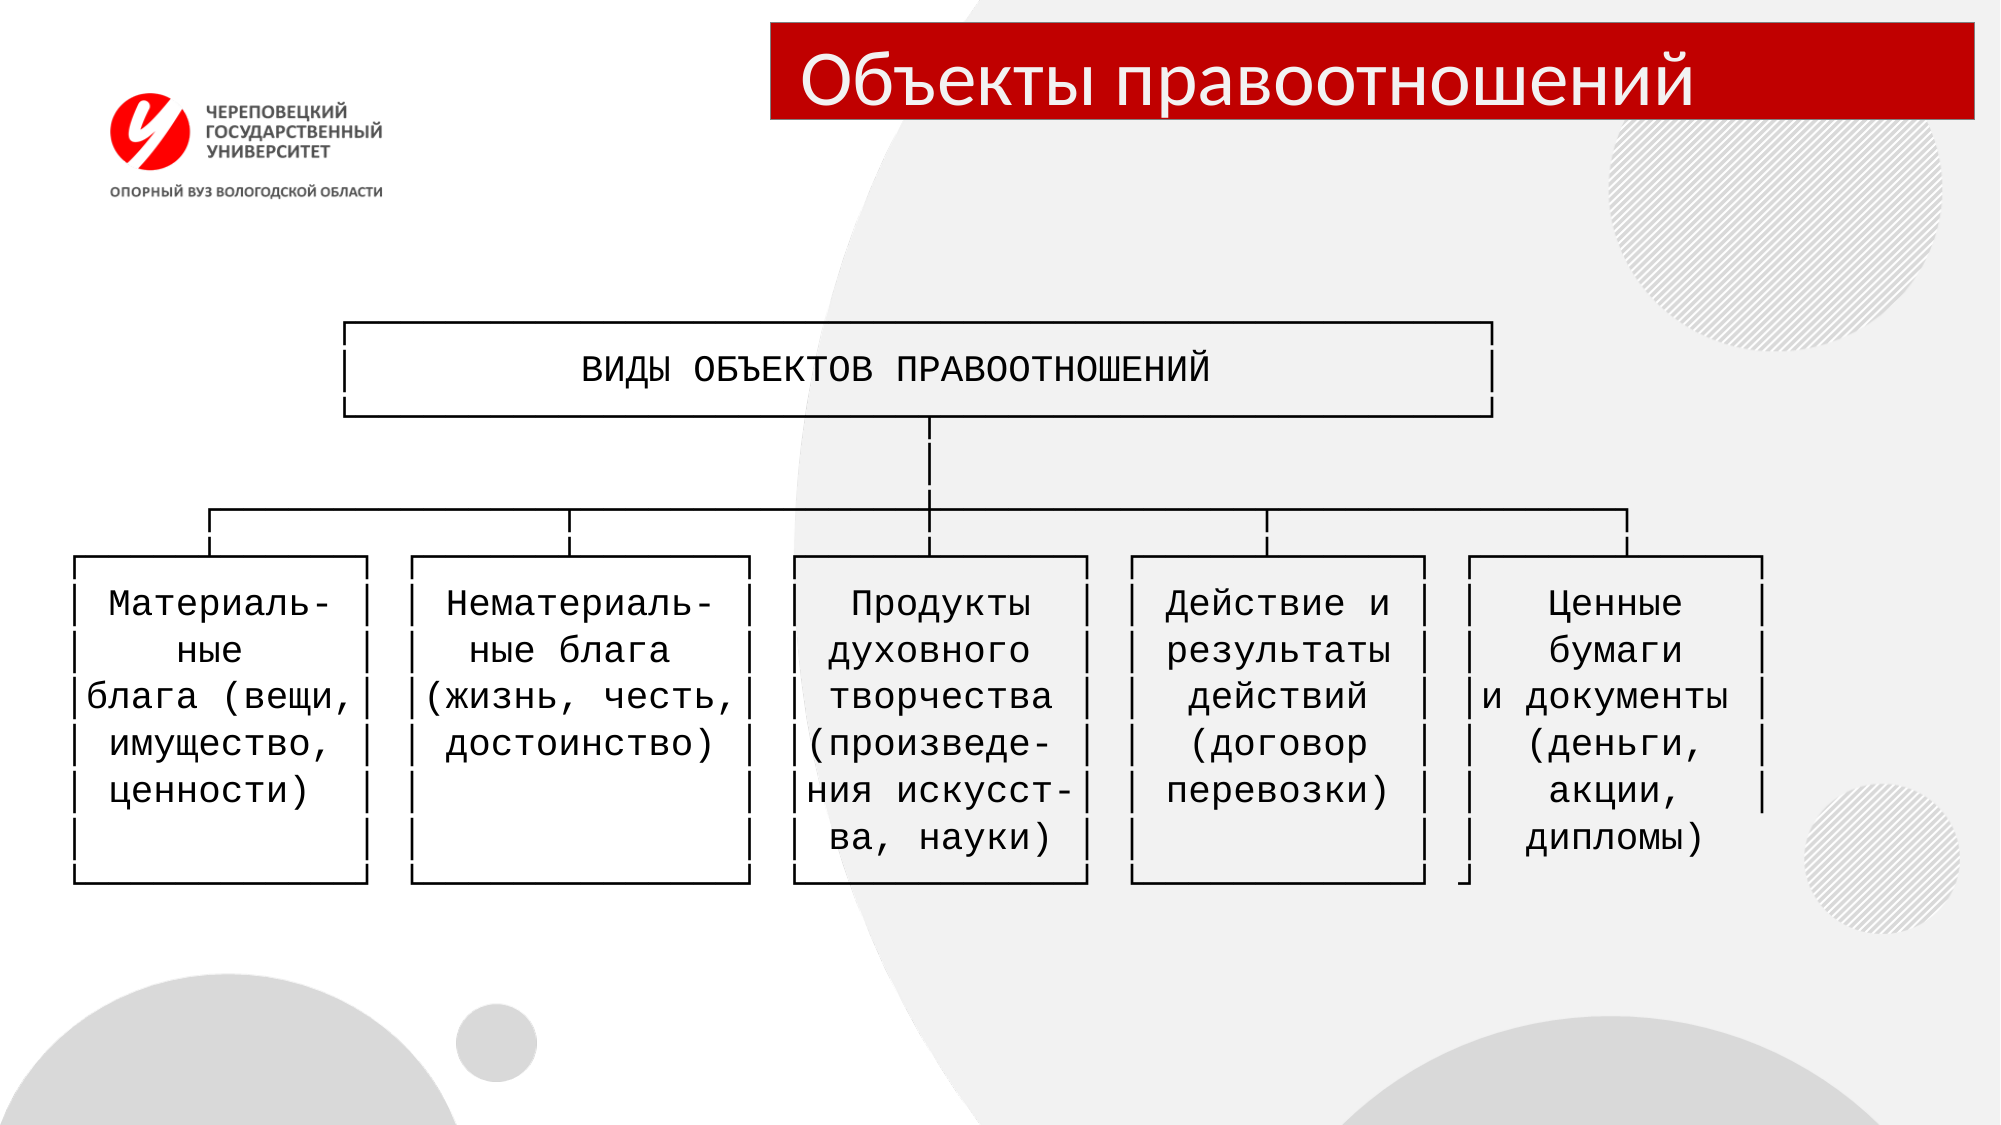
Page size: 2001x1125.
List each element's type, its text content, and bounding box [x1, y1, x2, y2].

text_box ┌──────────────────────────────────────────────────┐ │ ВИДЫ ОБЪЕКТОВ ПРАВООТНОШЕНИЙ │ └─────────────────────────┬────────────────────────┘ │ ┌───────────────┬───────────────┼──────────────┬───────────────┐ ┌─────┴──────┐ ┌──────┴───────┐ ┌─────┴──────┐ ┌─────┴──────┐ ┌──────┴─────┐ │ Материаль- │ │ Нематериаль- │ │ Продукты │ │ Действие и │ │ Ценные │ │ ные │ │ ные блага │ │ духовного │ │ результаты │ │ бумаги │ │блага (вещи,│ │(жизнь, честь,│ │ творчества │ │ действий │ │и документы │ │ имущество, │ │ достоинство) │ │(произведе- │ │ (договор │ │ (деньги, │ │ ценности) │ │ │ │ния искусст-│ │ перевозки) │ │ акции, │ │ │ │ │ │ ва, науки) │ │ │ │ дипломы) └────────────┘ └──────────────┘ └────────────┘ └────────────┘ ┘ [48, 238, 1861, 911]
picture [0, 0, 2001, 1125]
title Объекты правоотношений [770, 22, 1975, 120]
